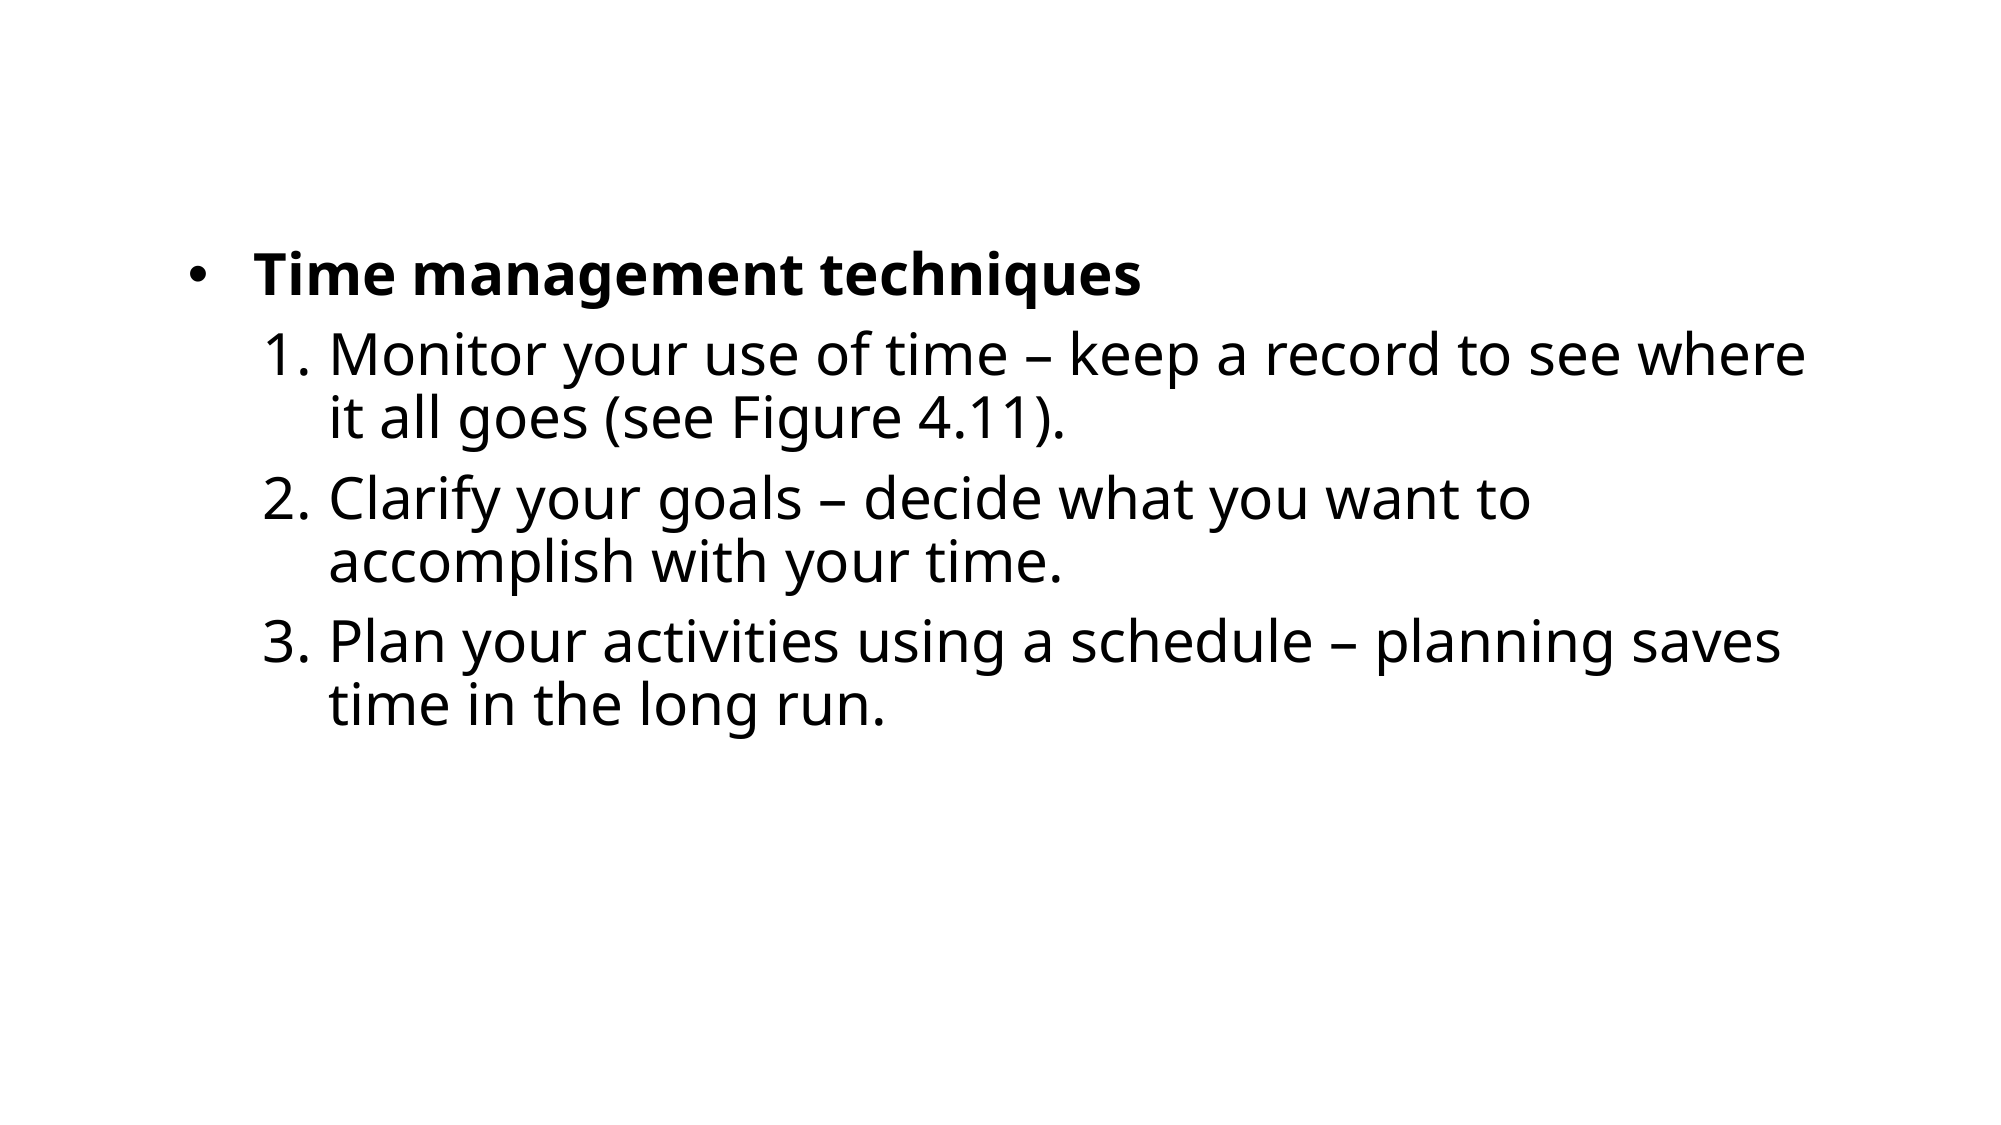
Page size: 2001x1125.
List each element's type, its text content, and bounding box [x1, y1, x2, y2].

list Time management techniques Monitor your use of time – keep a record to see where it all goes (see Figure 4.11). Clarify your goals – decide what you want to accomplish with your time. Plan your activities using a schedule – planning saves time in the long run. [172, 237, 1823, 938]
